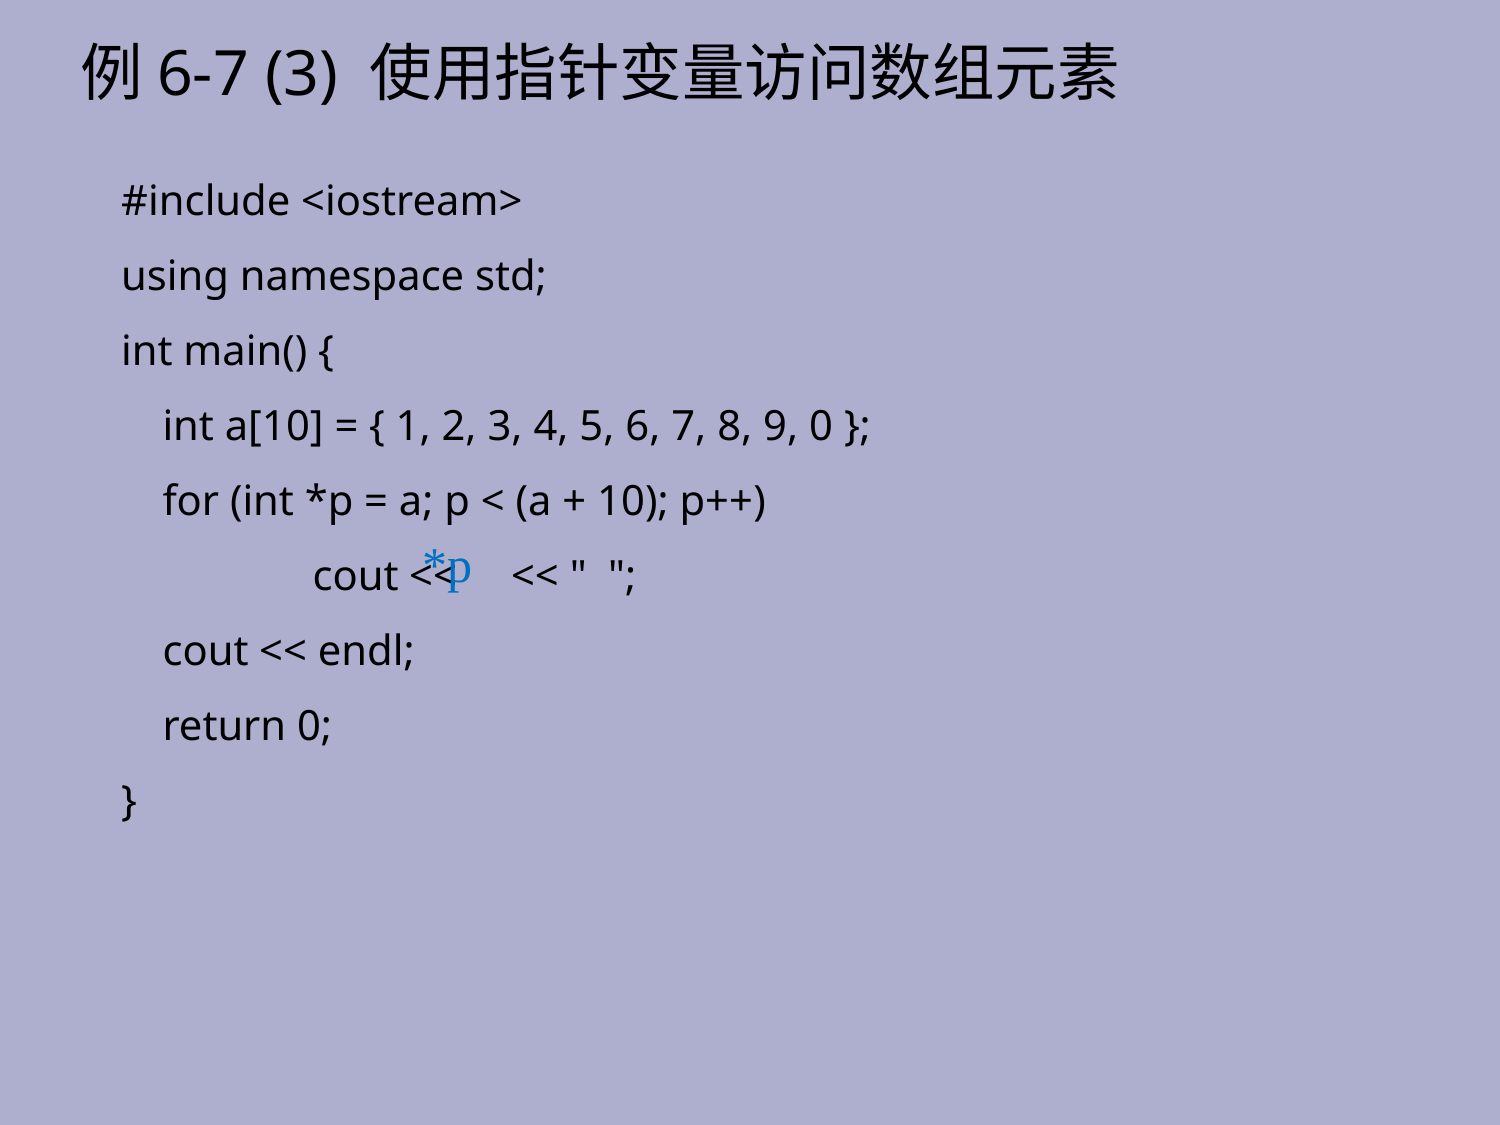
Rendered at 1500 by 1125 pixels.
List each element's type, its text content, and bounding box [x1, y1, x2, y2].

title 例6-7 (3) 使用指针变量访问数组元素 [64, 0, 1353, 142]
text_box *p [407, 524, 665, 600]
list #include <iostream> using namespace std; int main() { int a[10] = { 1, 2, 3, 4, 5, 6, 7, 8, 9, 0 }; for (int *p = a; p < (a + 10); p++) cout << << " "; cout << endl; return 0; } [88, 140, 1500, 1039]
